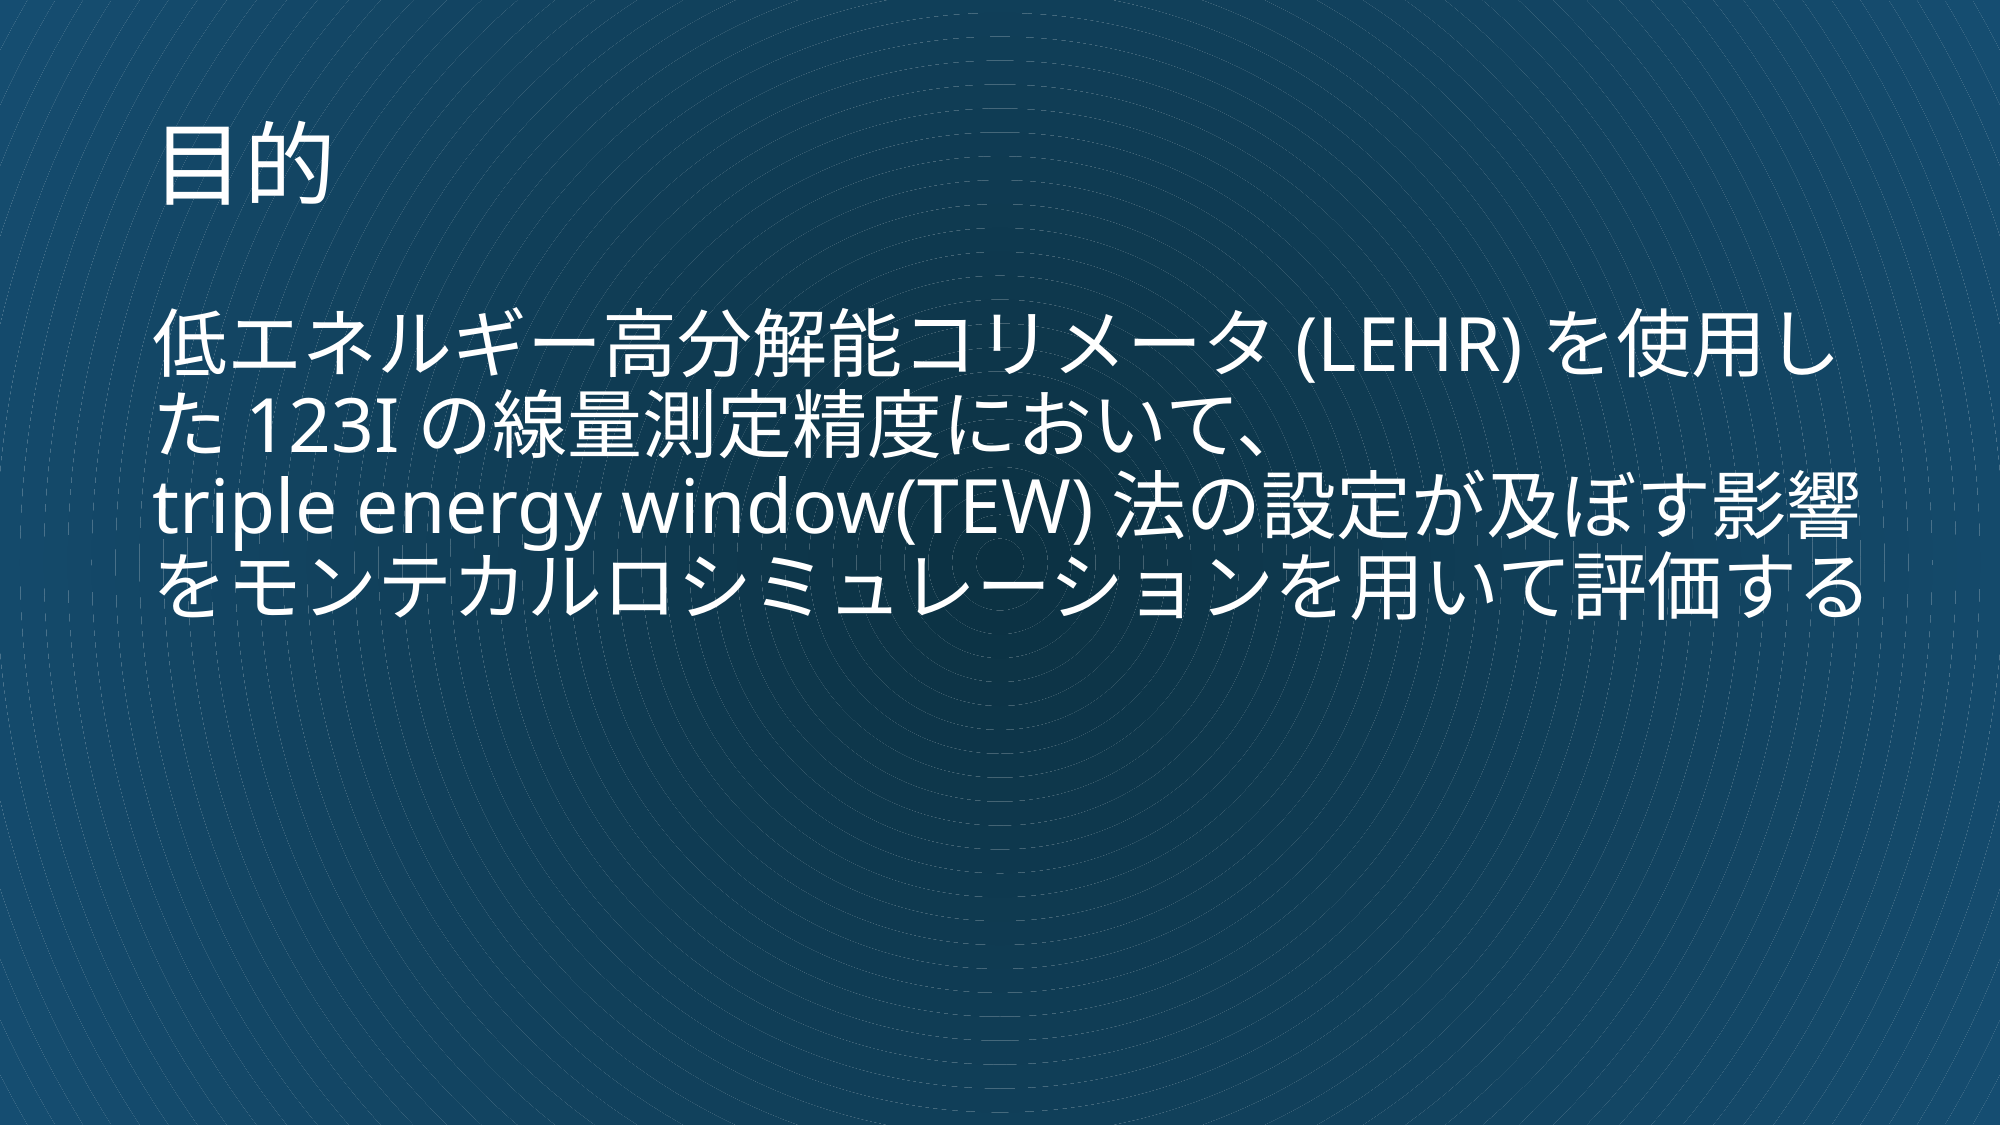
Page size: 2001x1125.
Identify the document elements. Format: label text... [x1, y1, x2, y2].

title 目的 [137, 59, 1863, 278]
list 低エネルギー高分解能コリメータ(LEHR)を使用した123Iの線量測定精度において、 triple energy window(TEW)法の設定が及ぼす影響をモンテカルロシミュレーションを用いて評価する [137, 299, 1915, 1014]
